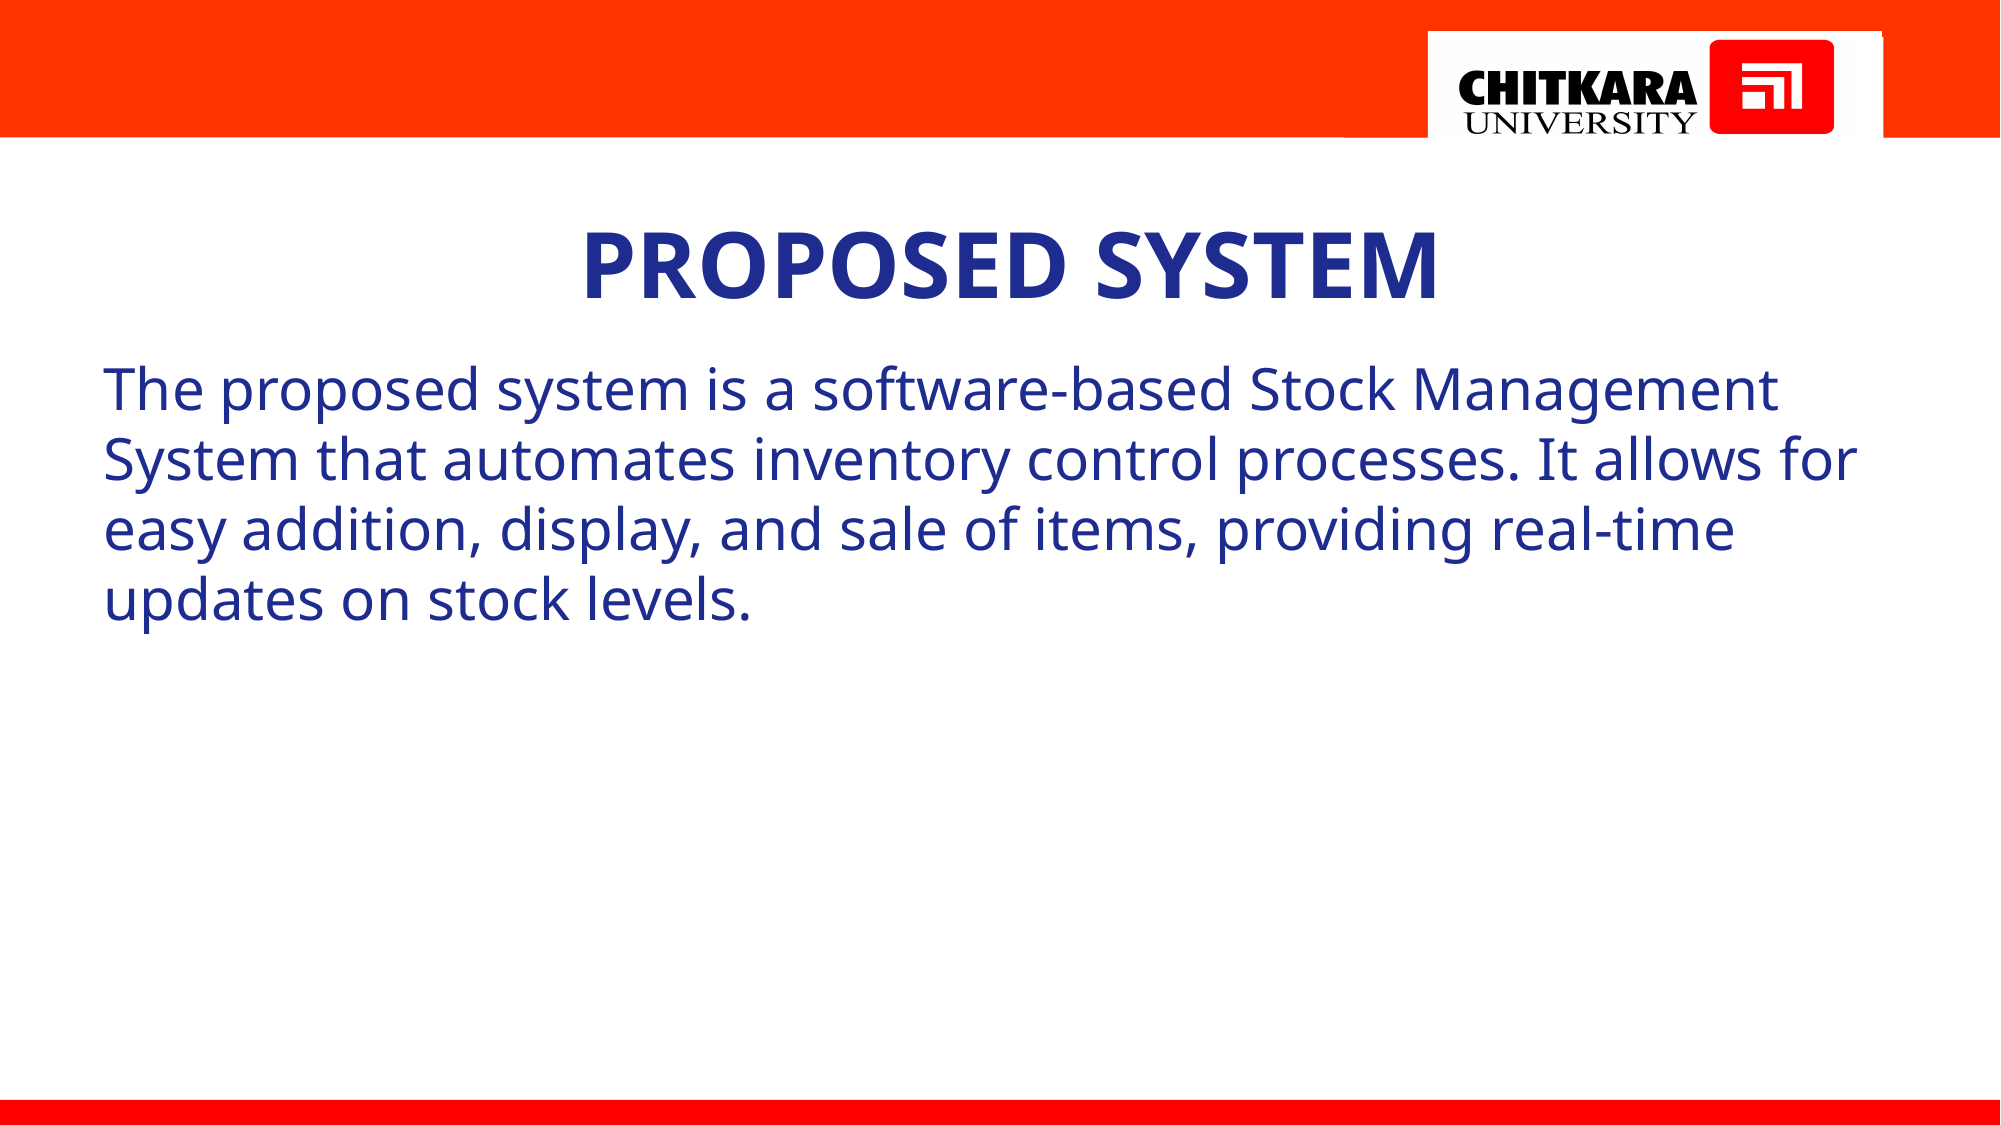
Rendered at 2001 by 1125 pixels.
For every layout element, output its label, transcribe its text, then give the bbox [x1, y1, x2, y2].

text_box The proposed system is a software-based Stock Management System that automates inventory control processes. It allows for easy addition, display, and sale of items, providing real-time updates on stock levels. [88, 345, 1913, 1073]
text_box Proposed System [124, 199, 1875, 326]
picture [1433, 37, 1854, 138]
